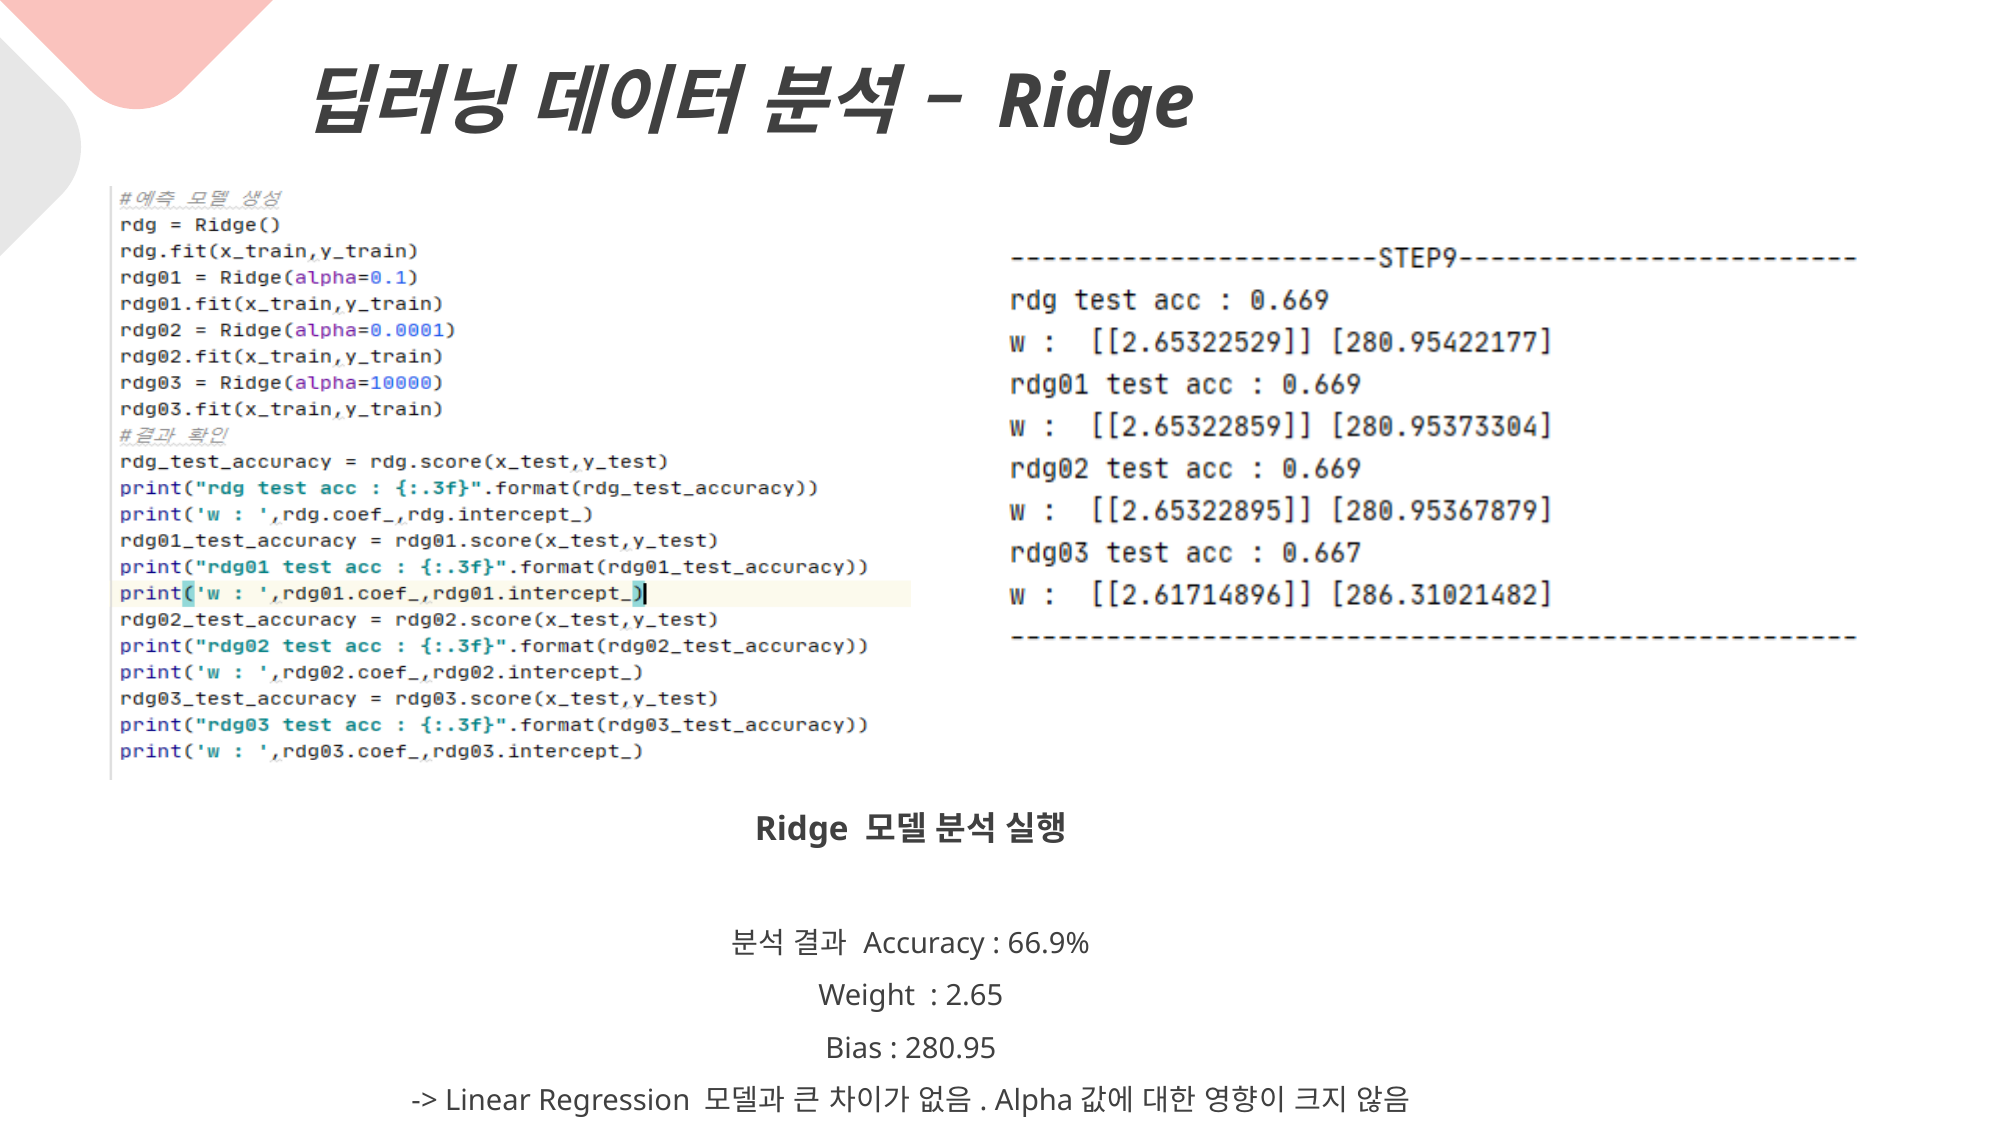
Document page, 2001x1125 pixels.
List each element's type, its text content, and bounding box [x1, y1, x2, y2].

picture [988, 236, 1919, 659]
text_box 딥러닝 데이터 분석 – Ridge [288, 0, 1861, 150]
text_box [0, 0, 233, 225]
picture [109, 186, 911, 780]
text_box Ridge 모델 분석 실행 분석 결과 Accuracy : 66.9% Weight : 2.65 Bias : 280.95 -> Linear Regression 모델과 큰 차이가 없음. Alpha값에 대한 영향이 크지 않음 [317, 779, 1505, 1124]
